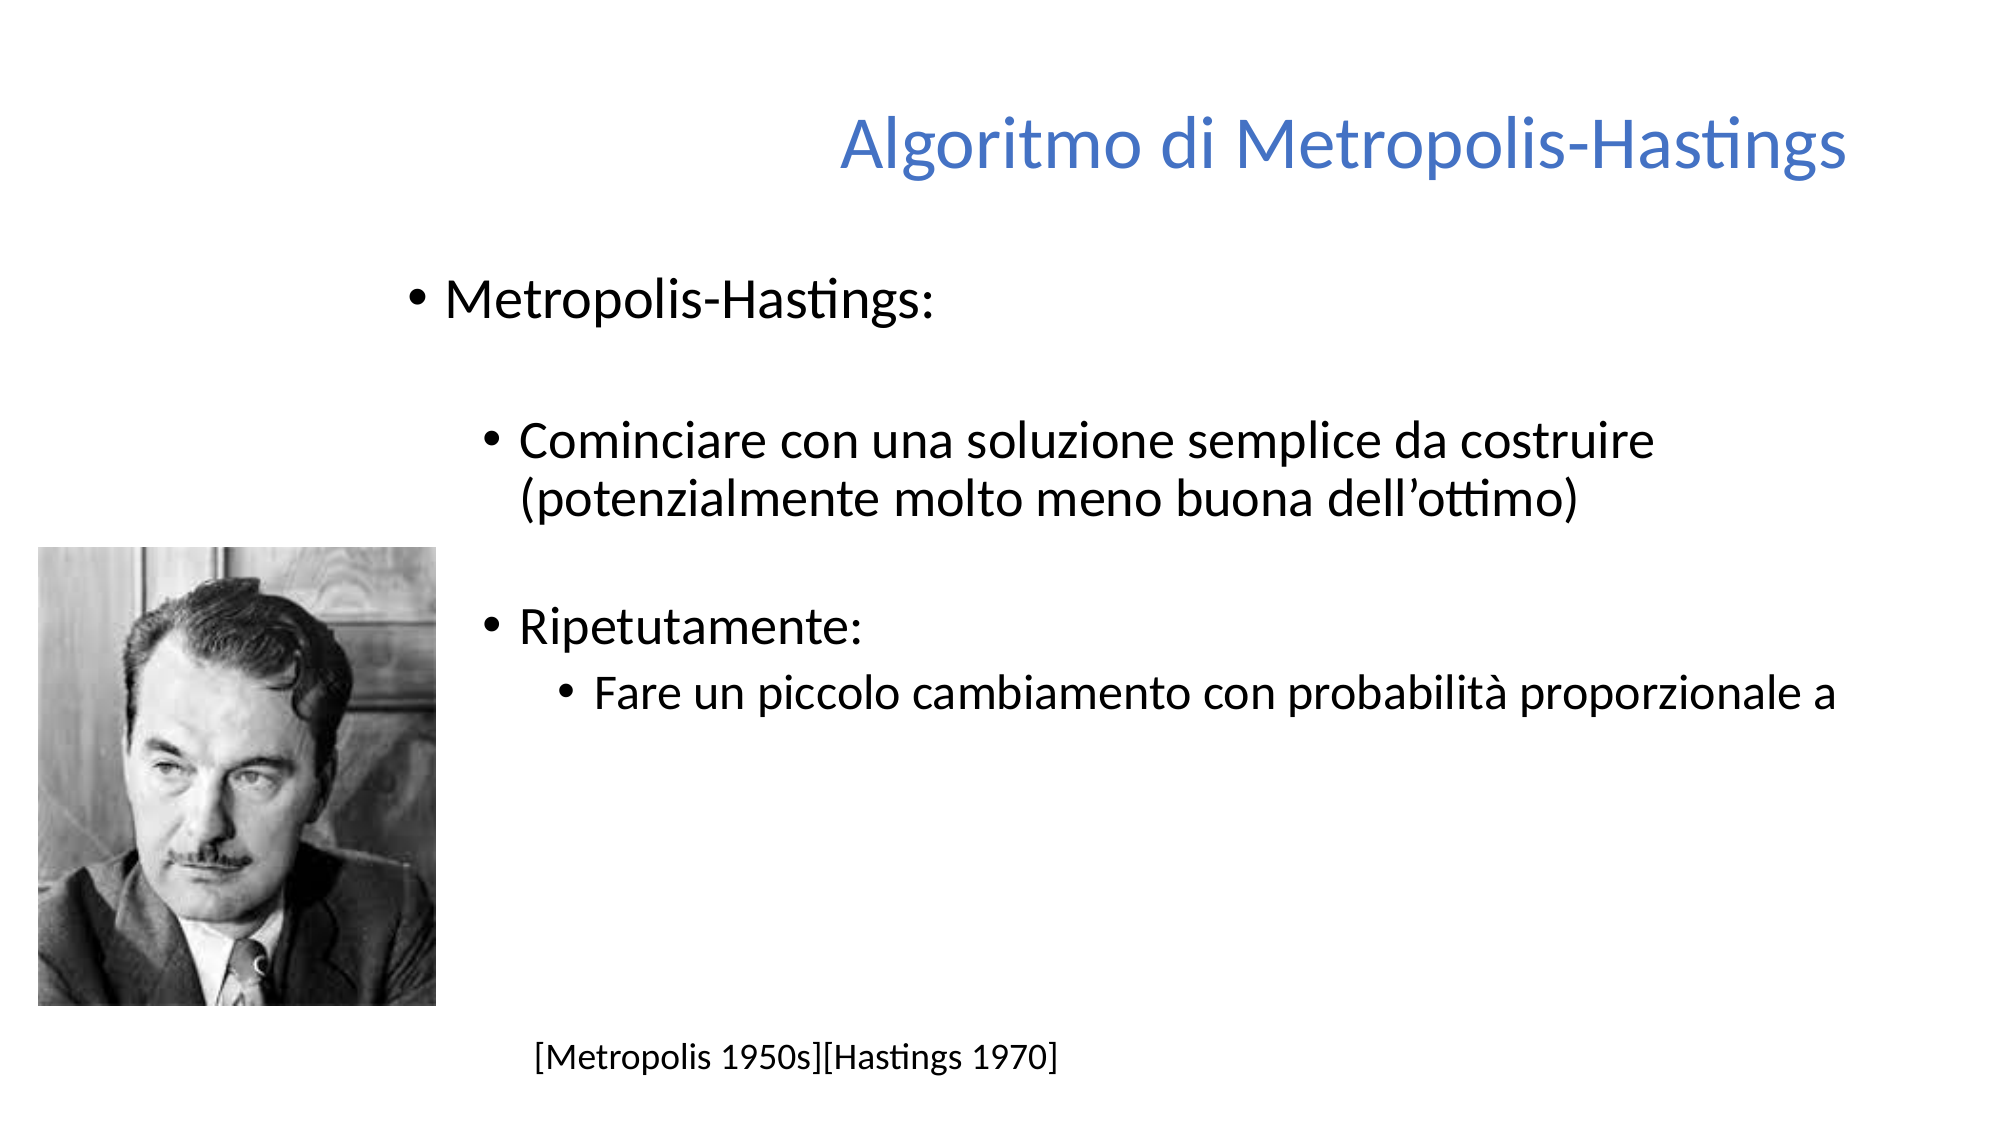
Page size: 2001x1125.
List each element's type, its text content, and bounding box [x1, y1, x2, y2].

title Algoritmo di Metropolis-Hastings [137, 59, 1863, 229]
text_box [Metropolis 1950s][Hastings 1970] [519, 1024, 1148, 1085]
picture [38, 547, 436, 1006]
